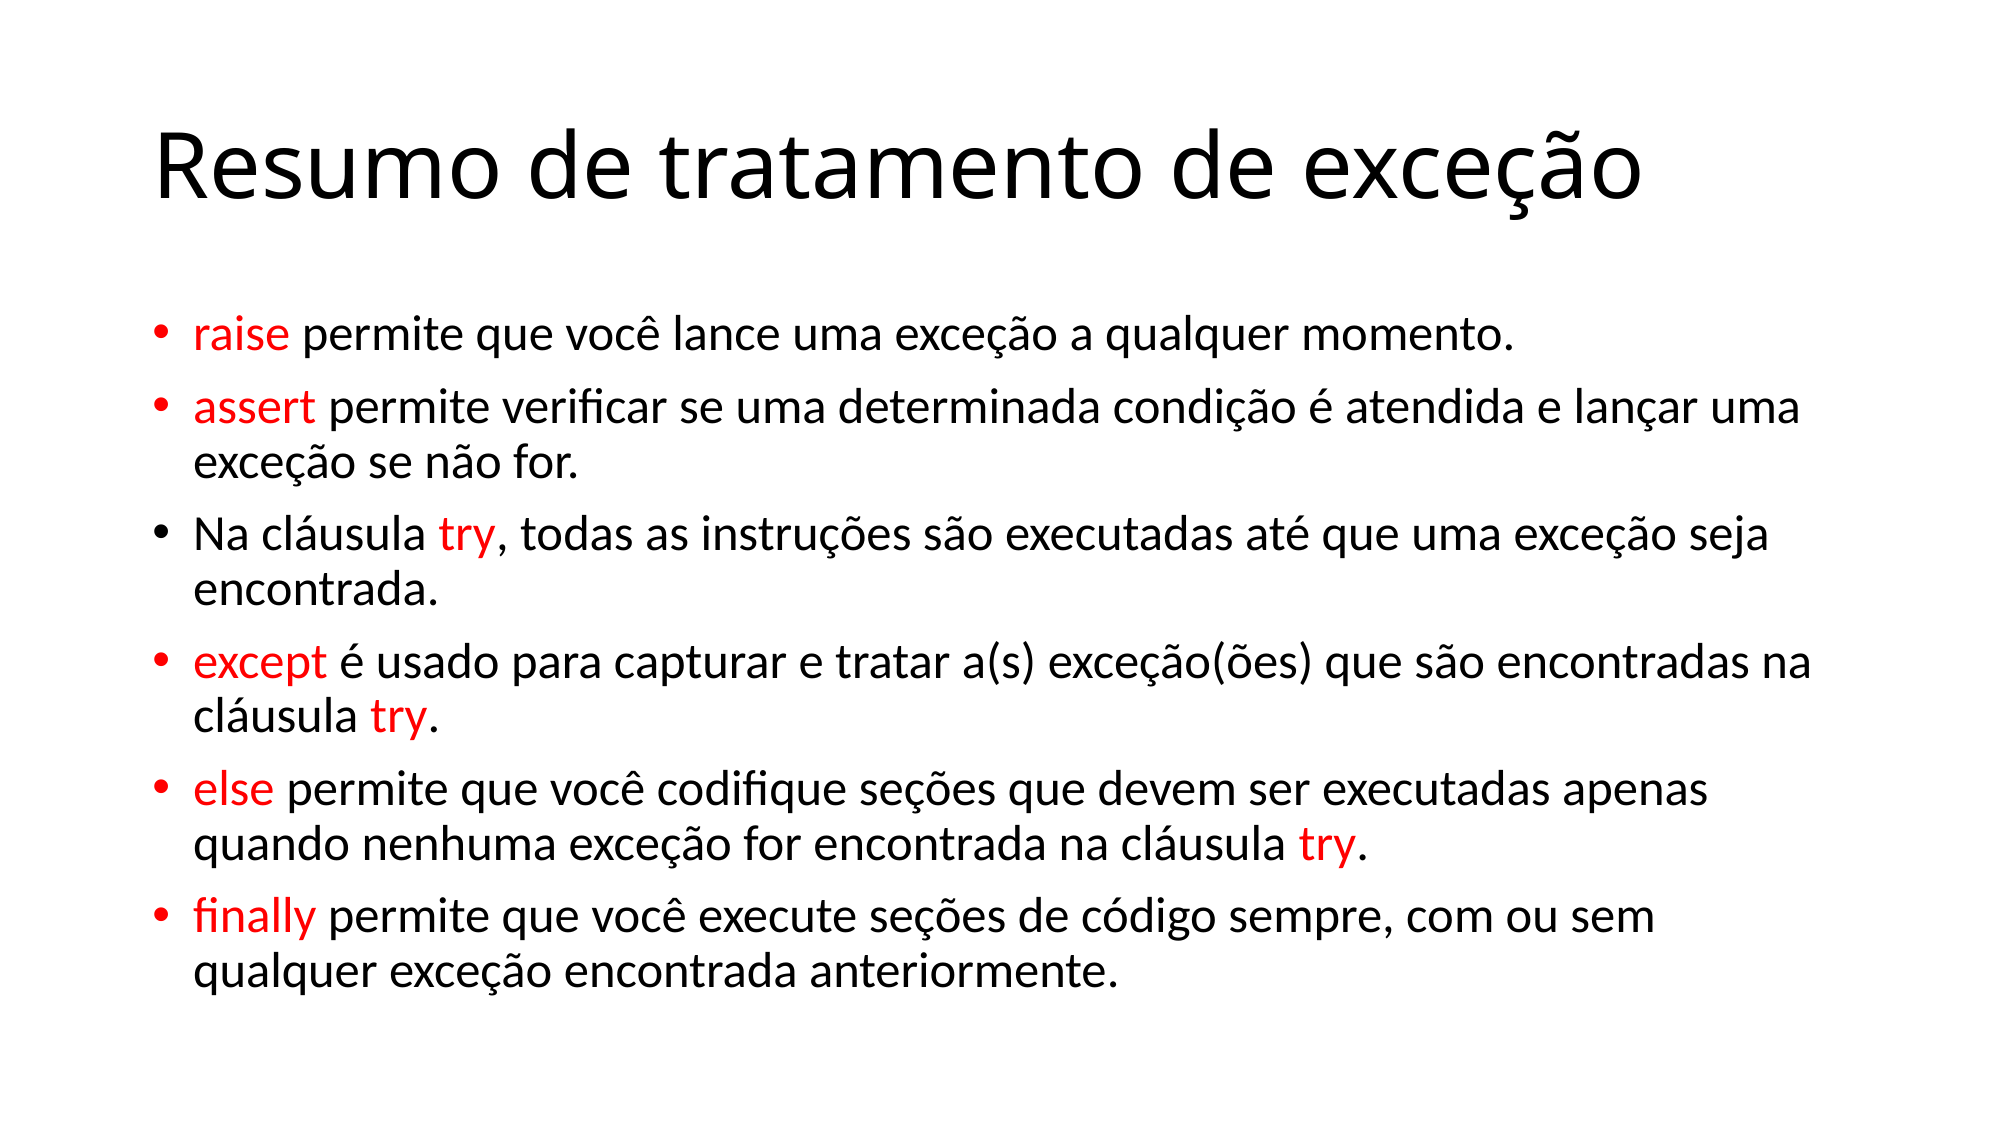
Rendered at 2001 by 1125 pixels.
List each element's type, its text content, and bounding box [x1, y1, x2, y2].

list raise permite que você lance uma exceção a qualquer momento. assert permite verificar se uma determinada condição é atendida e lançar uma exceção se não for. Na cláusula try, todas as instruções são executadas até que uma exceção seja encontrada. except é usado para capturar e tratar a(s) exceção(ões) que são encontradas na cláusula try. else permite que você codifique seções que devem ser executadas apenas quando nenhuma exceção for encontrada na cláusula try. finally permite que você execute seções de código sempre, com ou sem qualquer exceção encontrada anteriormente. [137, 299, 1863, 1014]
title Resumo de tratamento de exceção [137, 59, 1863, 278]
